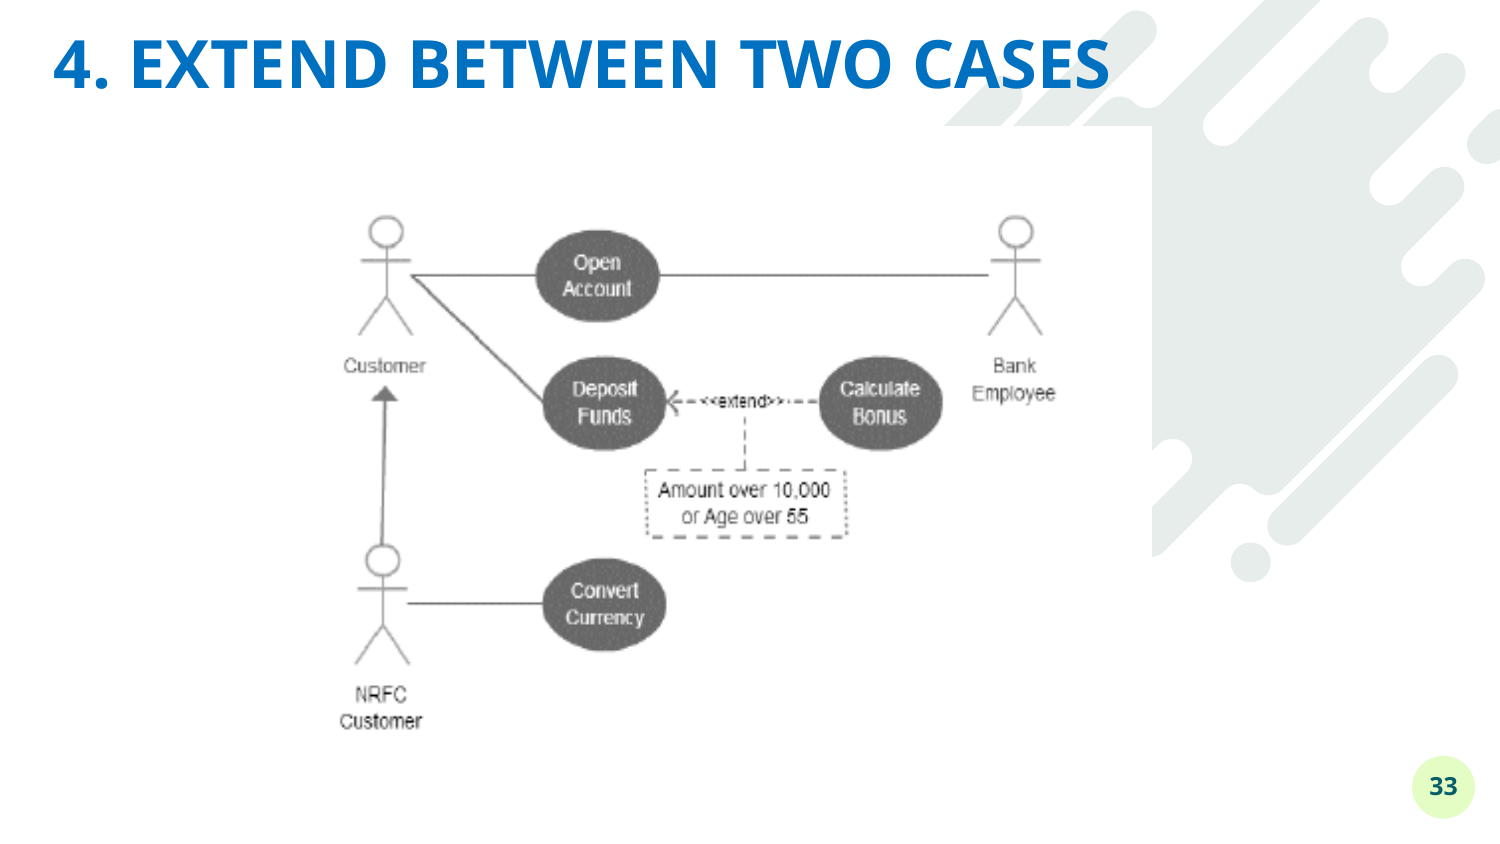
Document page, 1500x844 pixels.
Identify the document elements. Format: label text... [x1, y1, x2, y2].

title 4. EXTEND BETWEEN TWO CASES [41, 20, 1412, 103]
slide_number 33 [1412, 755, 1475, 819]
picture [288, 126, 1152, 765]
